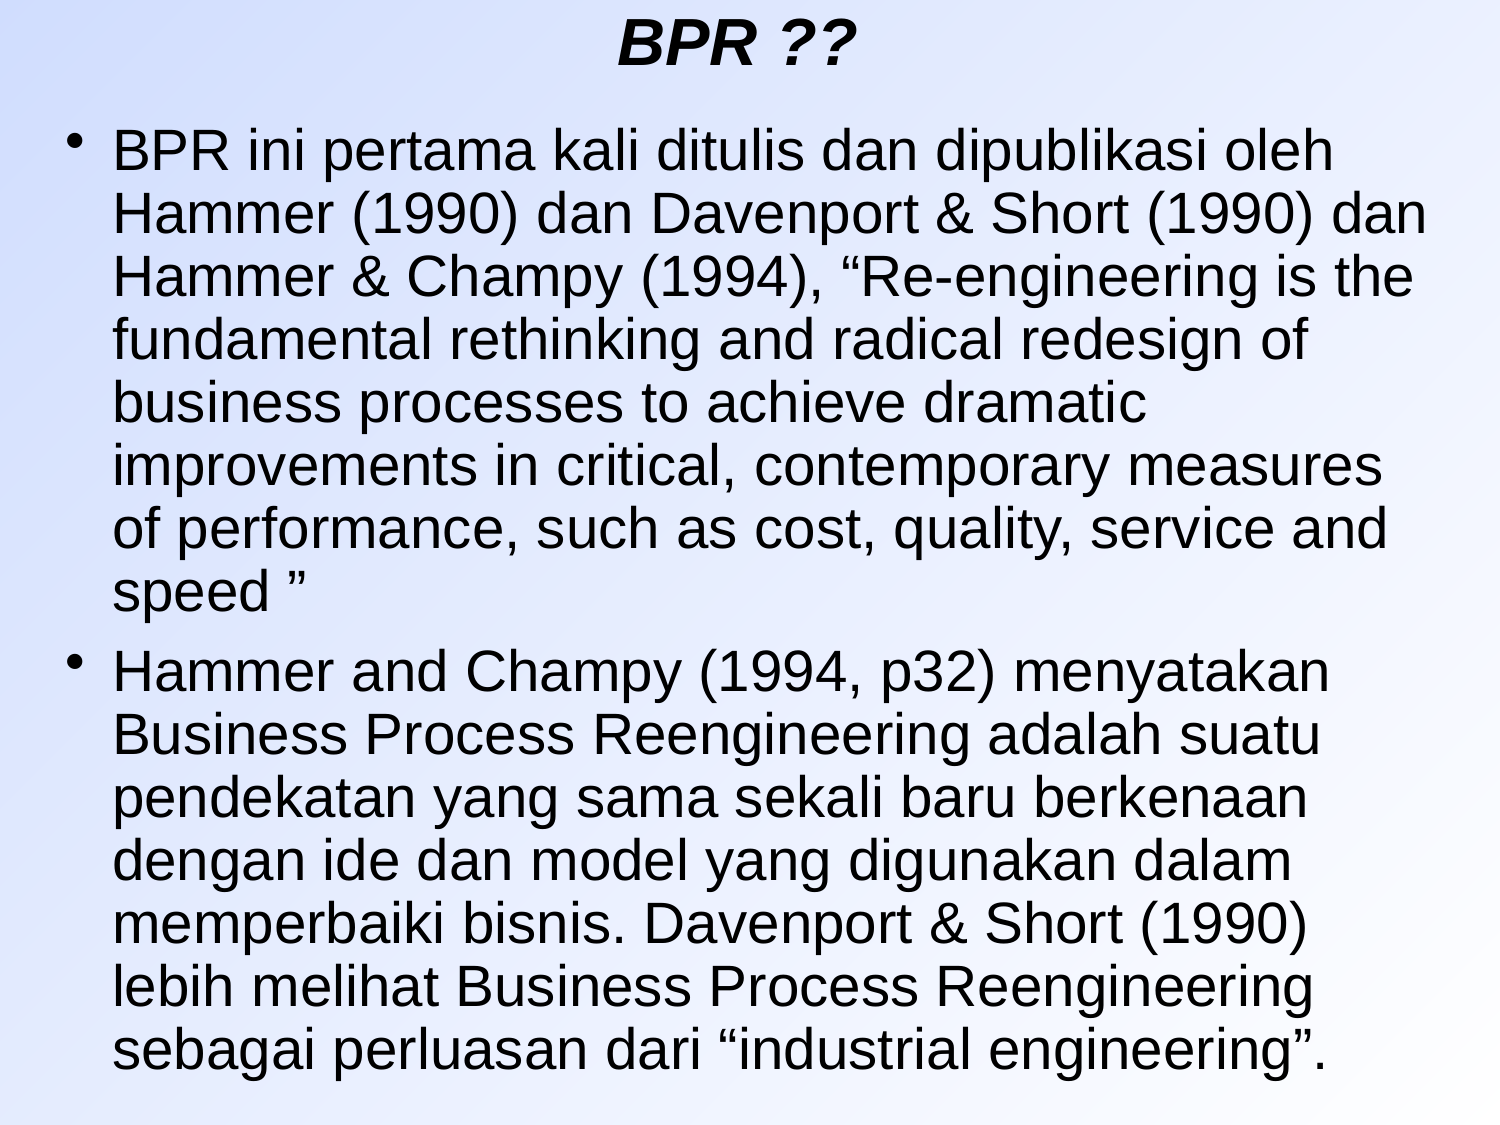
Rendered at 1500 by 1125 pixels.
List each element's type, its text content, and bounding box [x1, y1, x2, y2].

title BPR ?? [0, 0, 1476, 88]
list BPR ini pertama kali ditulis dan dipublikasi oleh Hammer (1990) dan Davenport & Short (1990) dan Hammer & Champy (1994), “Re-engineering is the fundamental rethinking and radical redesign of business processes to achieve dramatic improvements in critical, contemporary measures of performance, such as cost, quality, service and speed ” Hammer and Champy (1994, p32) menyatakan Business Process Reengineering adalah suatu pendekatan yang sama sekali baru berkenaan dengan ide dan model yang digunakan dalam memperbaiki bisnis. Davenport & Short (1990) lebih melihat Business Process Reengineering sebagai perluasan dari “industrial engineering”. [49, 112, 1451, 1107]
